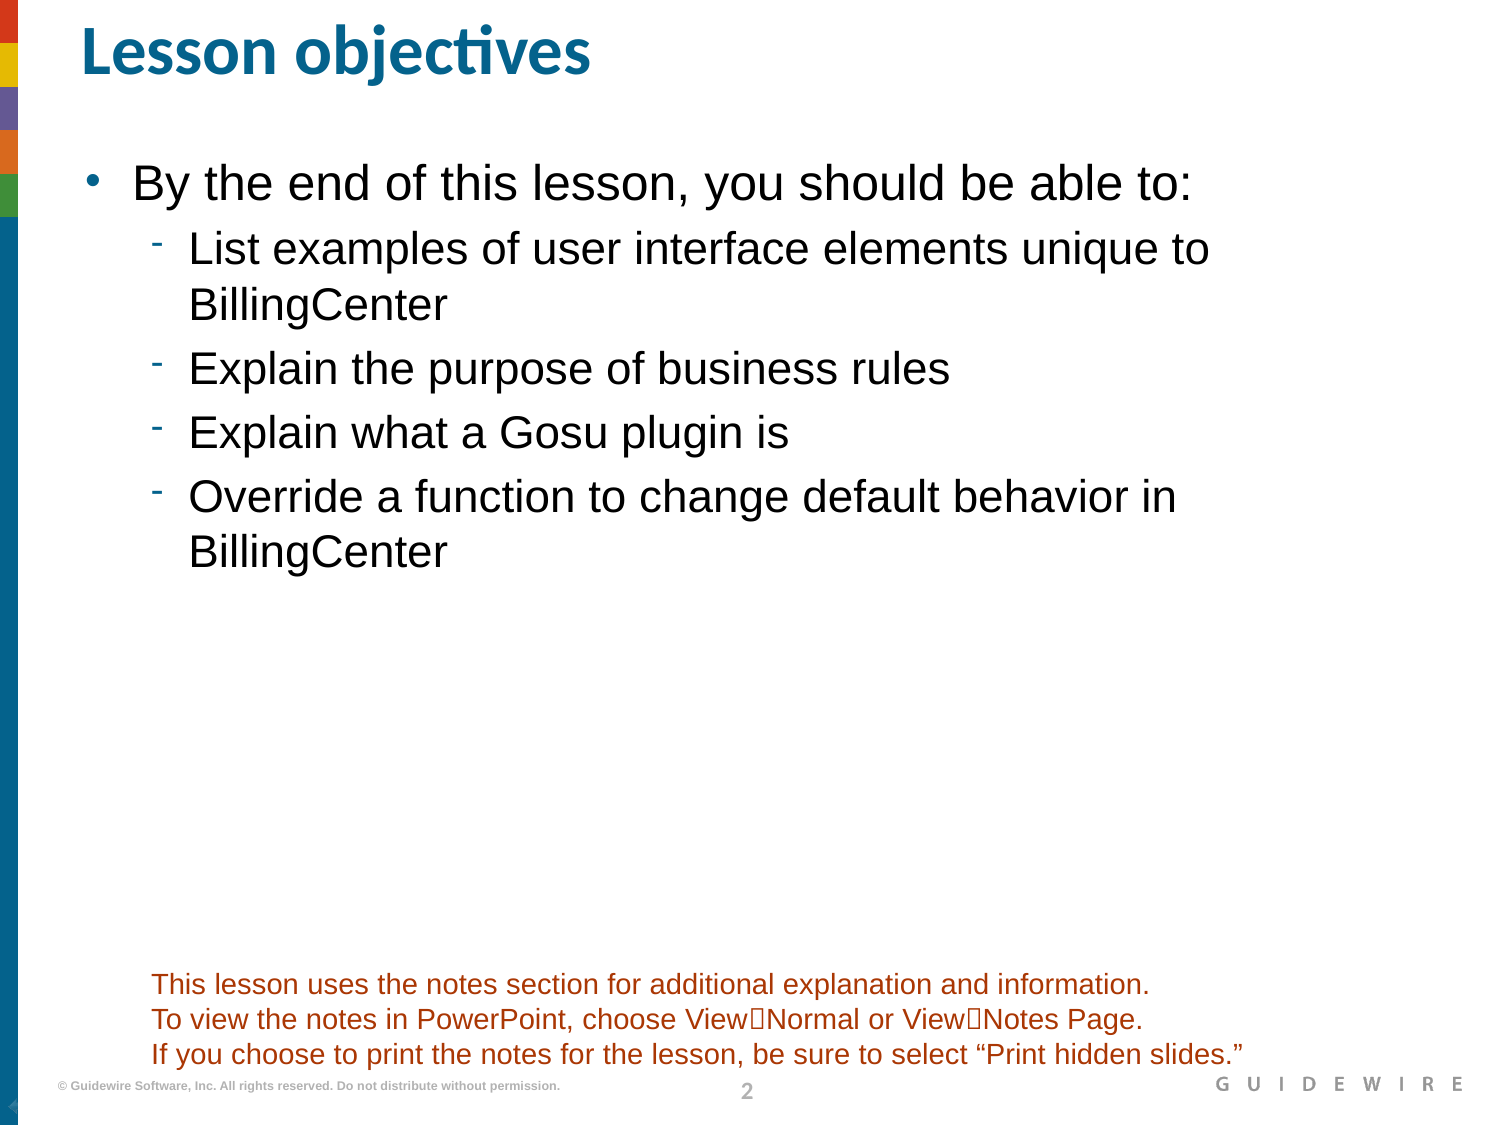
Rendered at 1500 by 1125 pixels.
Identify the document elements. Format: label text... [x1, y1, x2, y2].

picture [10, 1101, 18, 1111]
picture [1379, 1073, 1480, 1096]
list By the end of this lesson, you should be able to: List examples of user interface elements unique to BillingCenter Explain the purpose of business rules Explain what a Gosu plugin is Override a function to change default behavior in BillingCenter [85, 149, 1450, 1050]
picture [0, 0, 18, 216]
title Lesson objectives [81, 19, 1446, 142]
text_box This lesson uses the notes section for additional explanation and information. To view the notes in PowerPoint, choose ViewNormal or ViewNotes Page. If you choose to print the notes for the lesson, be sure to select “Print hidden slides.” [76, 965, 1379, 1111]
